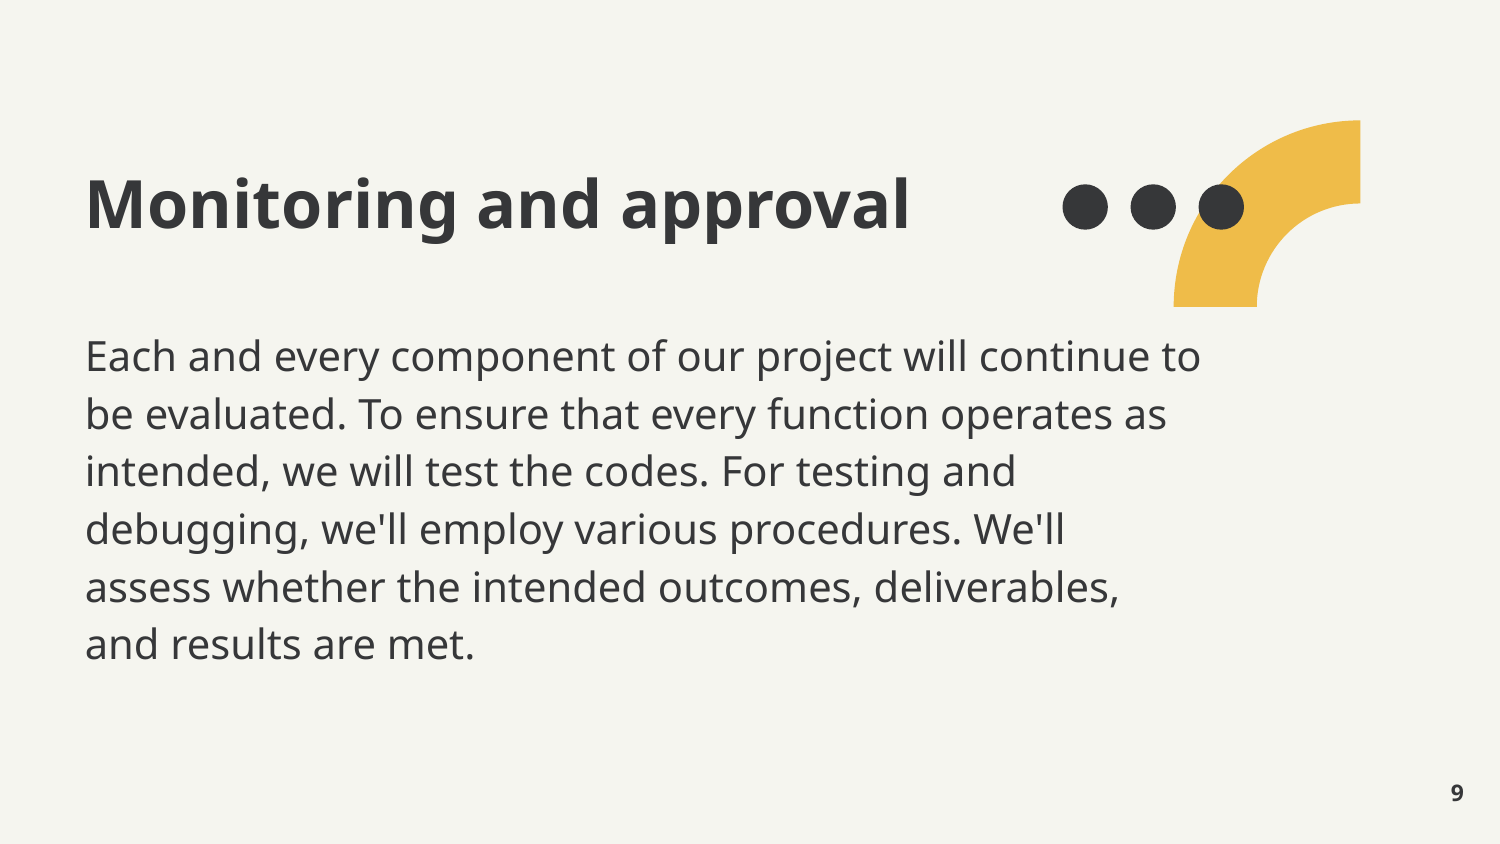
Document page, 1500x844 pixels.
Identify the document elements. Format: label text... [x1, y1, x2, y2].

list Each and every component of our project will continue to be evaluated. To ensure that every function operates as intended, we will test the codes. For testing and debugging, we'll employ various procedures. We'll assess whether the intended outcomes, deliverables, and results are met. [84, 322, 1203, 720]
slide_number 9 [1374, 779, 1464, 809]
text_box [1130, 184, 1176, 230]
text_box [1198, 184, 1244, 230]
text_box [1173, 120, 1361, 307]
title Monitoring and approval [84, 170, 1148, 289]
text_box [1062, 184, 1108, 230]
